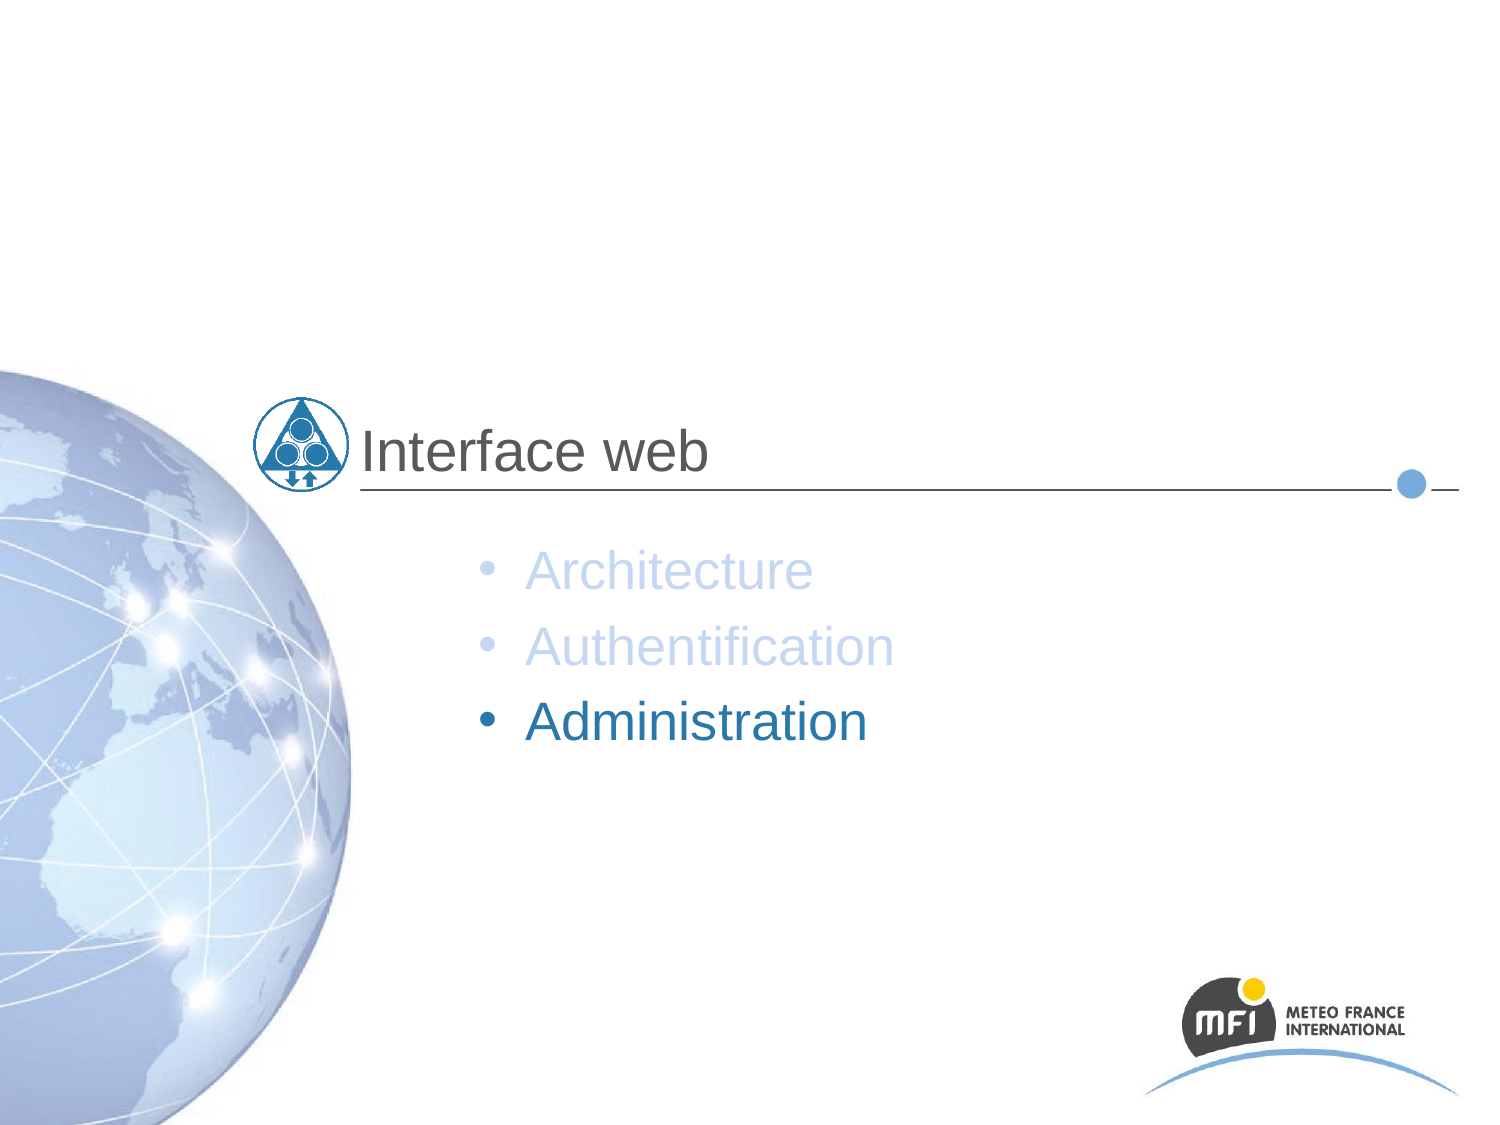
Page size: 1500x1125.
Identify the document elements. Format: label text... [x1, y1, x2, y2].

title Interface web [360, 278, 1412, 492]
list Architecture Authentification Administration [478, 528, 1459, 970]
picture [0, 0, 1500, 1125]
